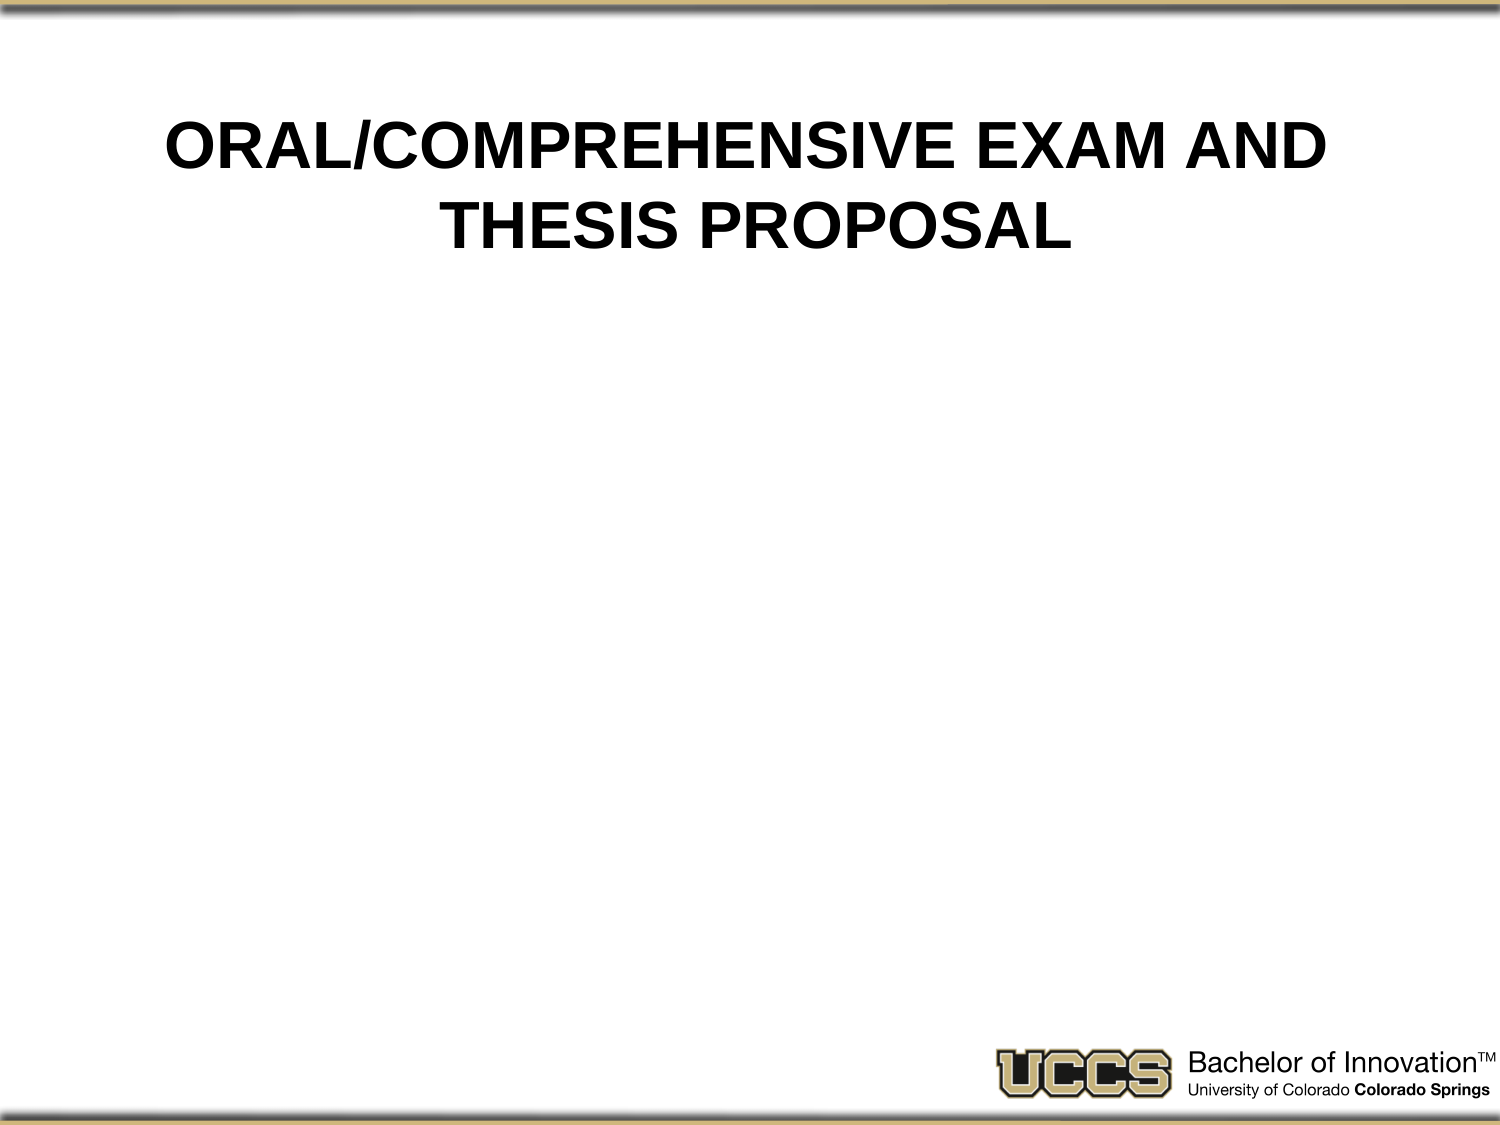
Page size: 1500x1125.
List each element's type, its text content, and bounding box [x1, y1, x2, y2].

picture [987, 1027, 1500, 1124]
title Oral/Comprehensive Exam and Thesis Proposal [12, 26, 1500, 338]
